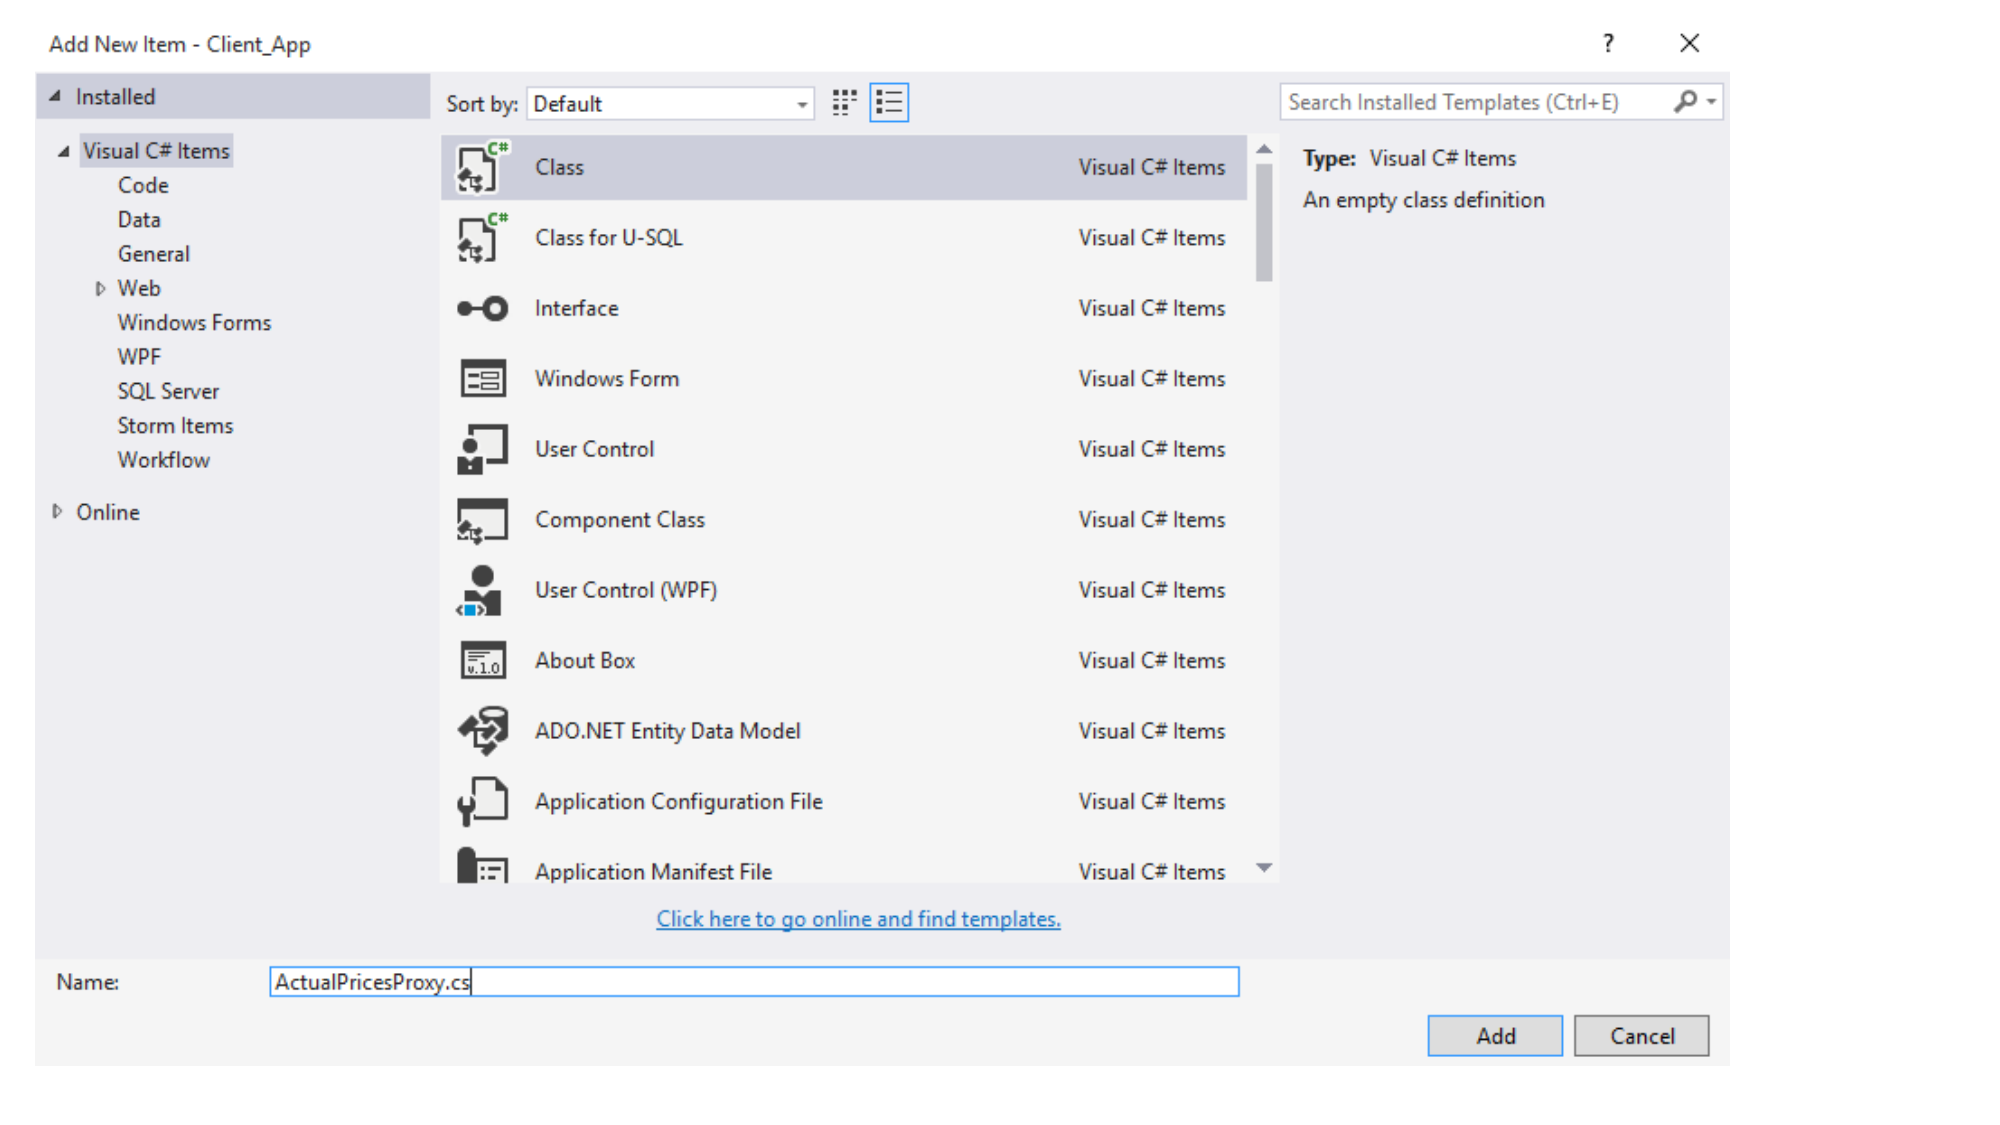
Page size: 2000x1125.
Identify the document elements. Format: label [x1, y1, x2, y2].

picture [34, 18, 1730, 1067]
